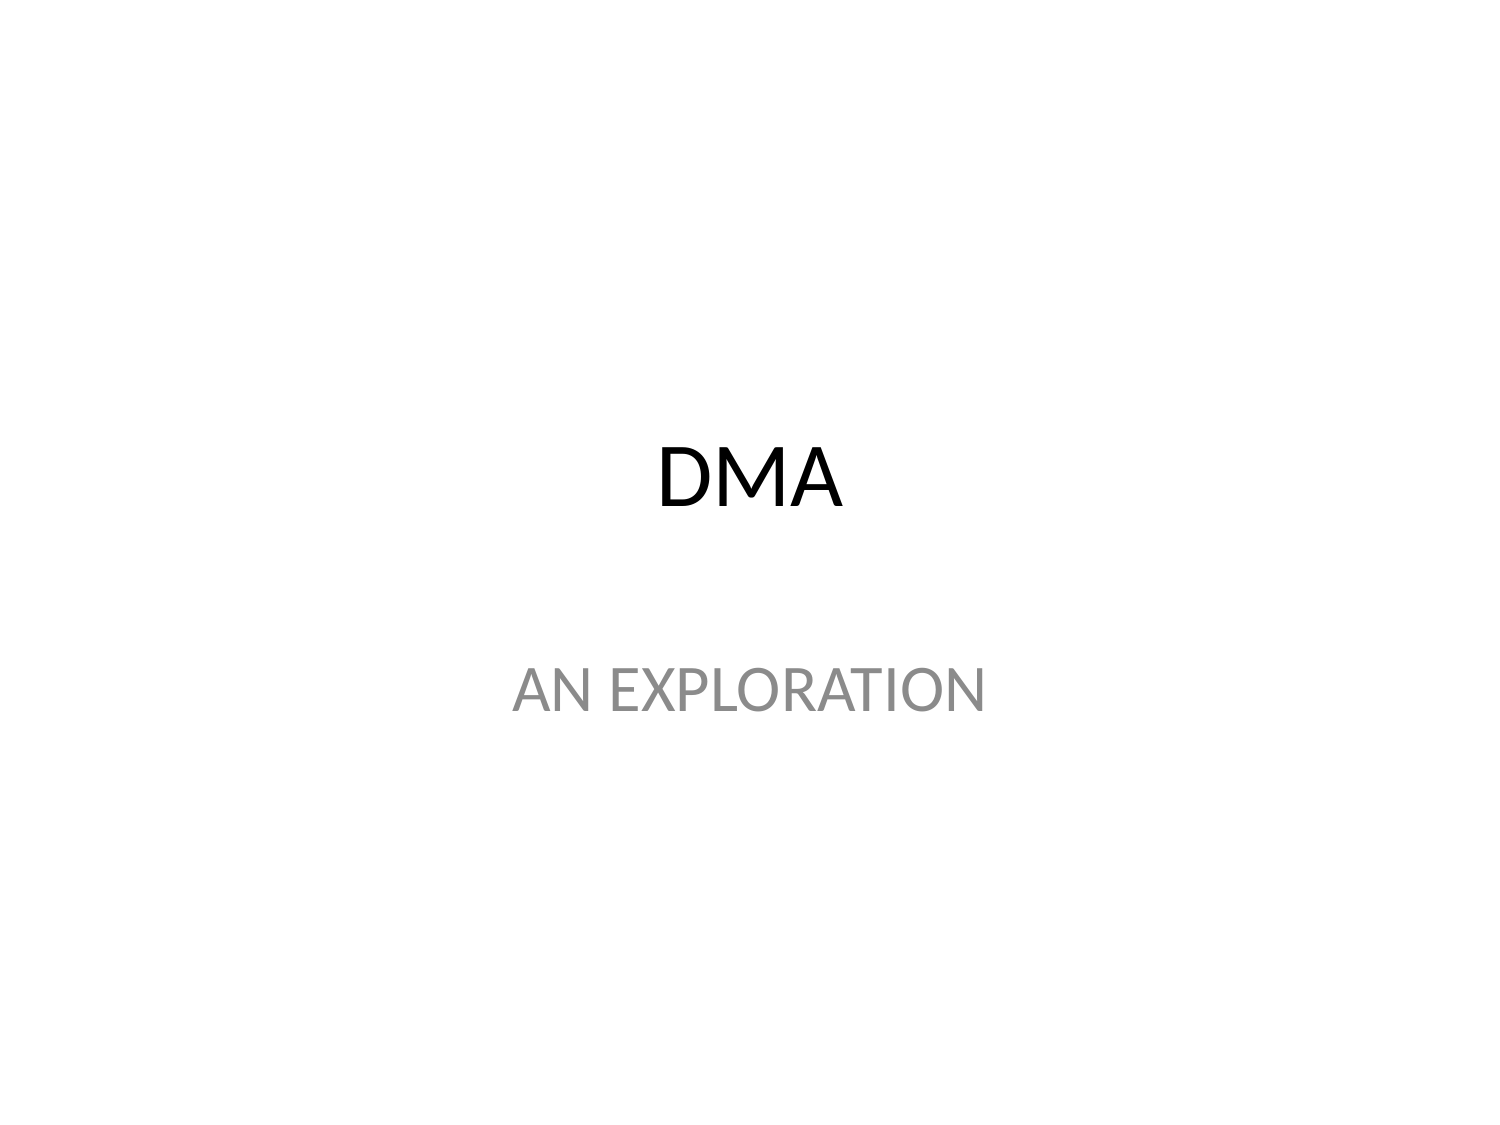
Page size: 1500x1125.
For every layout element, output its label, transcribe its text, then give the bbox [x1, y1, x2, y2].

title DMA [112, 349, 1388, 591]
subtitle AN EXPLORATION [225, 637, 1275, 925]
